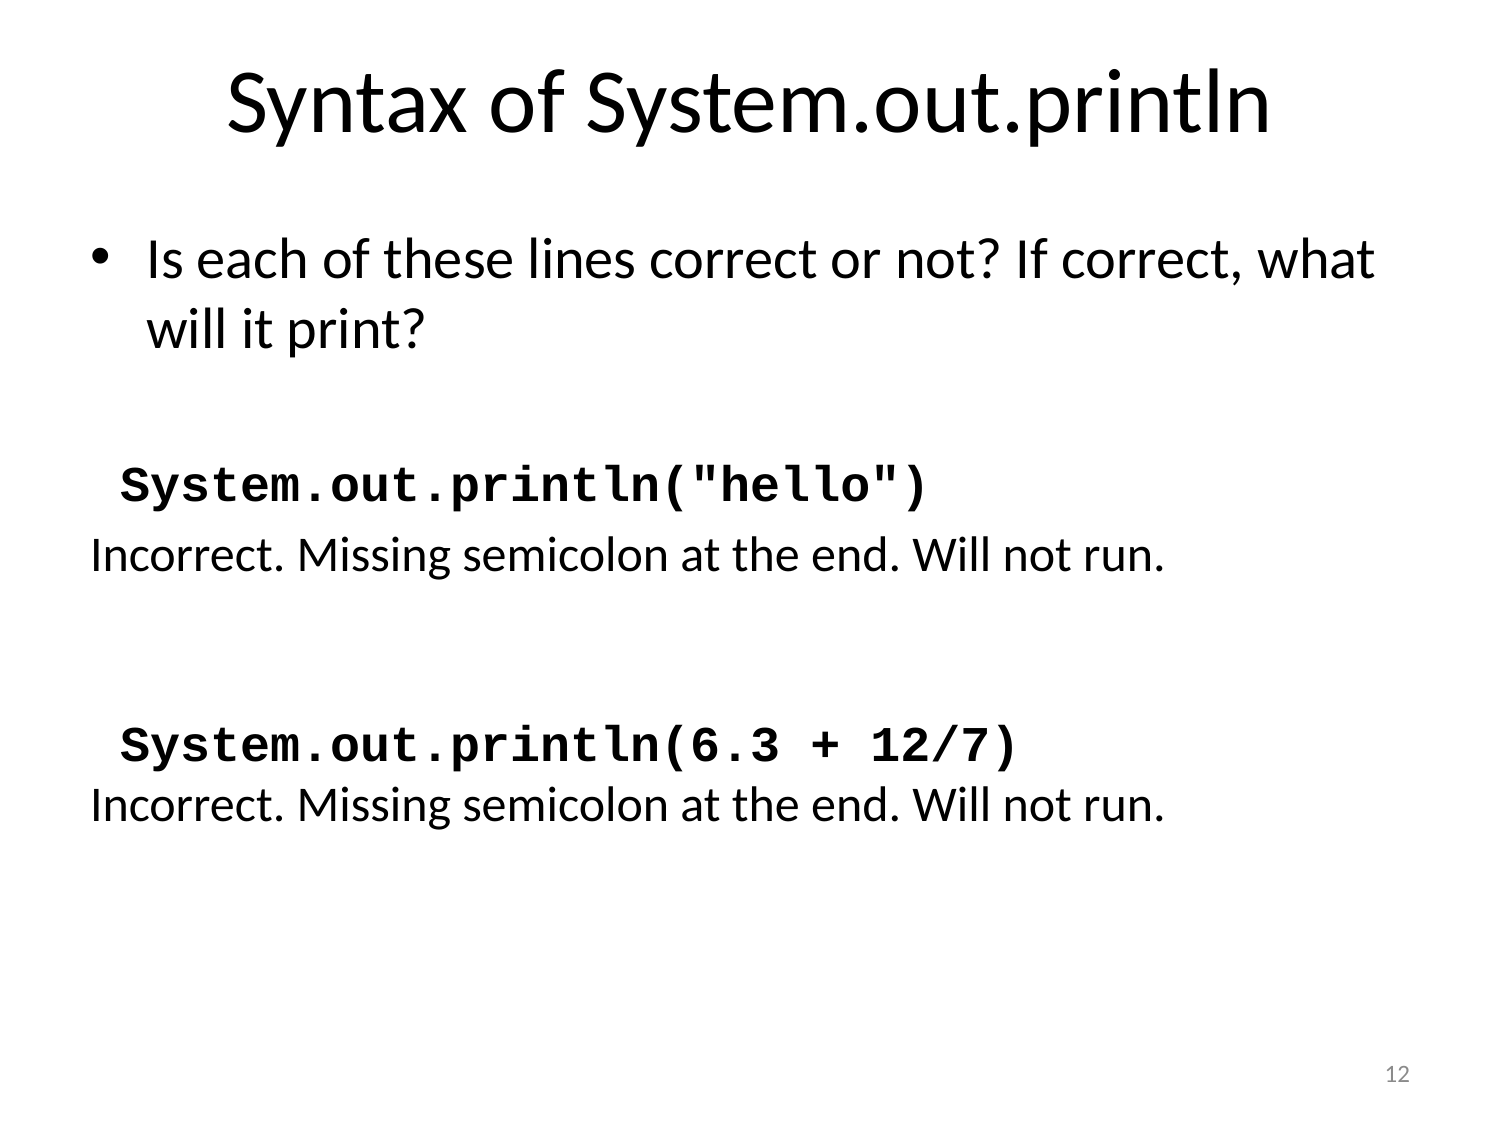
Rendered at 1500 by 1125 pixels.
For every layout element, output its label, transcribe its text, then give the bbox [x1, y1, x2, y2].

list Is each of these lines correct or not? If correct, what will it print? System.out.println("hello") Incorrect. Missing semicolon at the end. Will not run. System.out.println(6.3 + 12/7) Incorrect. Missing semicolon at the end. Will not run. [75, 212, 1425, 555]
title Syntax of System.out.println [75, 24, 1425, 168]
slide_number 12 [1074, 1042, 1425, 1103]
